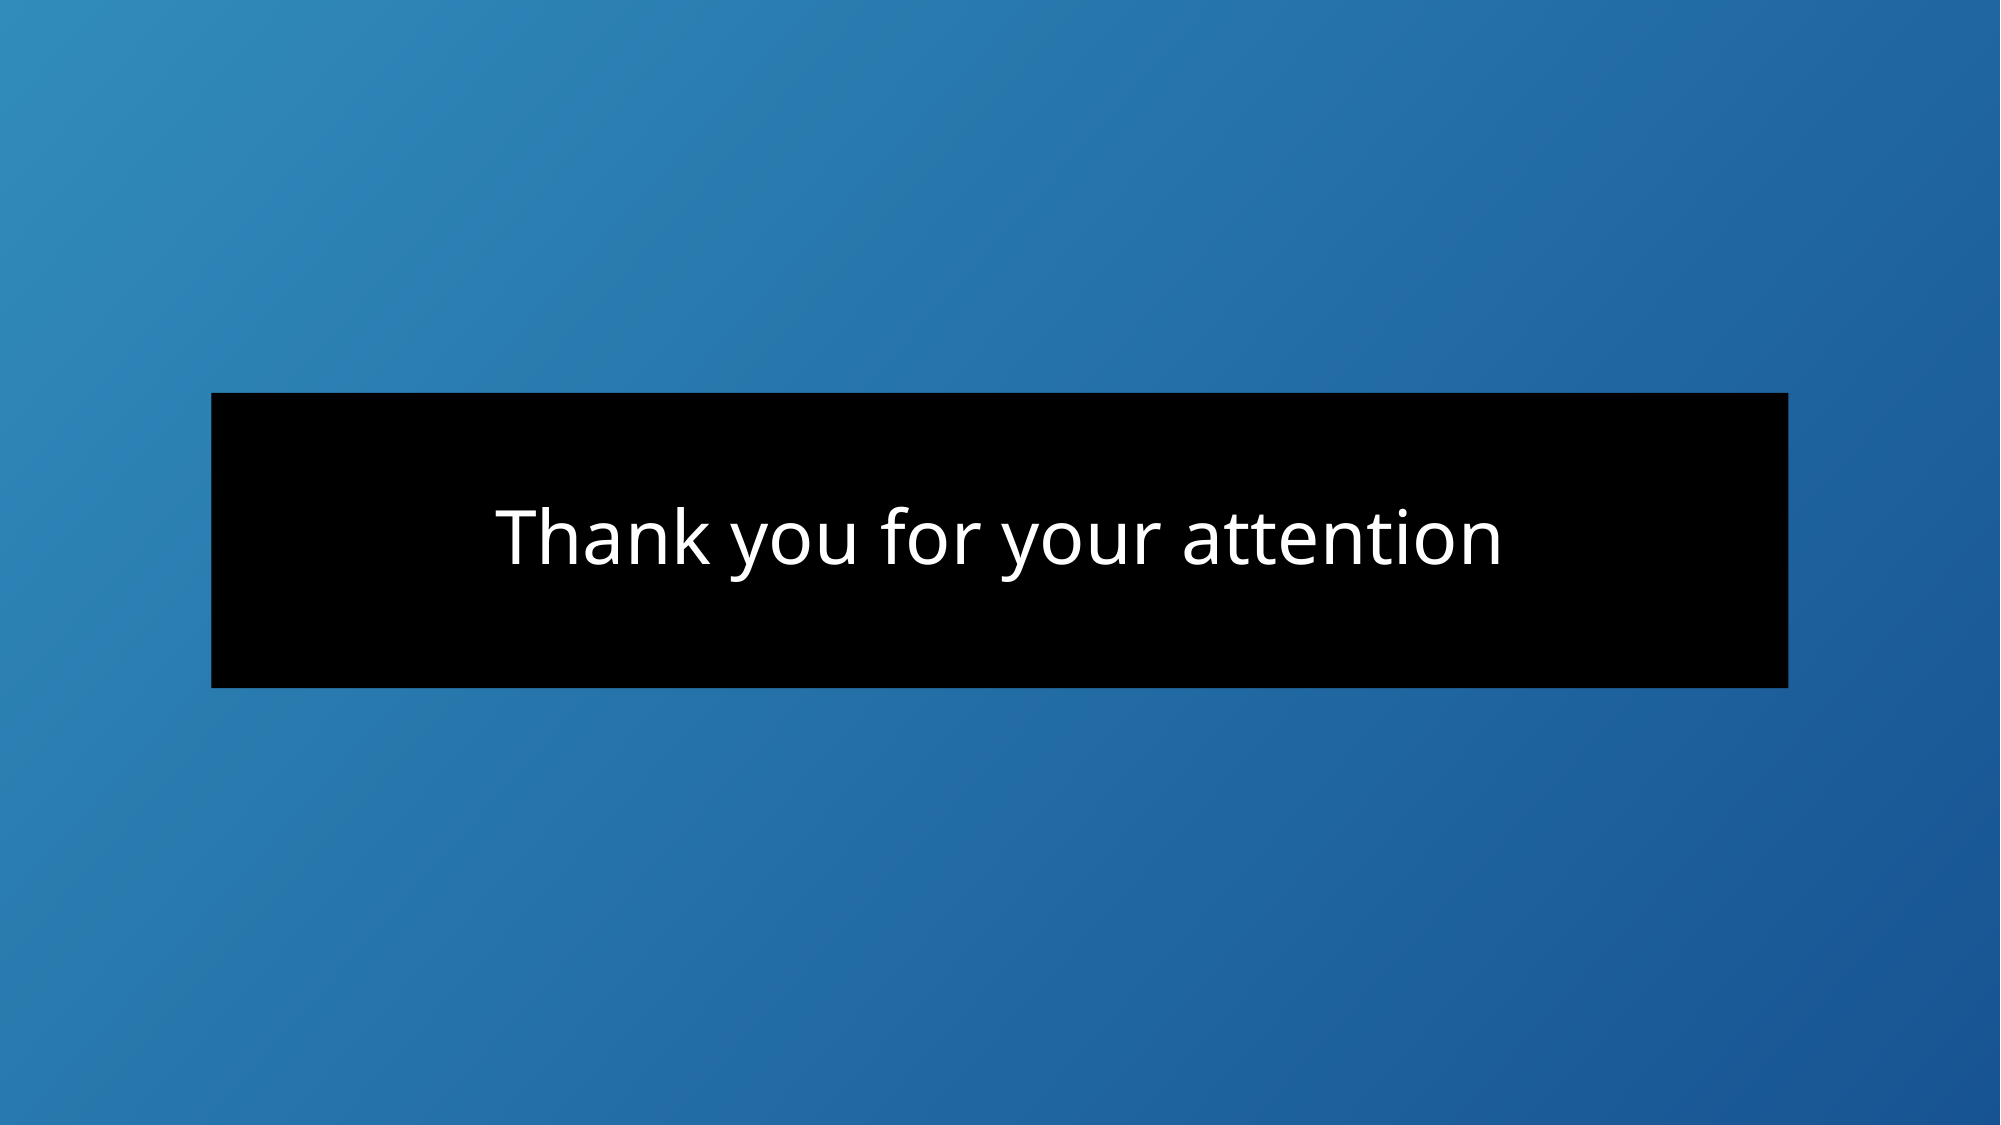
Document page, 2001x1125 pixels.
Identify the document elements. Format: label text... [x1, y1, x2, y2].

title Thank you for your attention [211, 392, 1789, 689]
